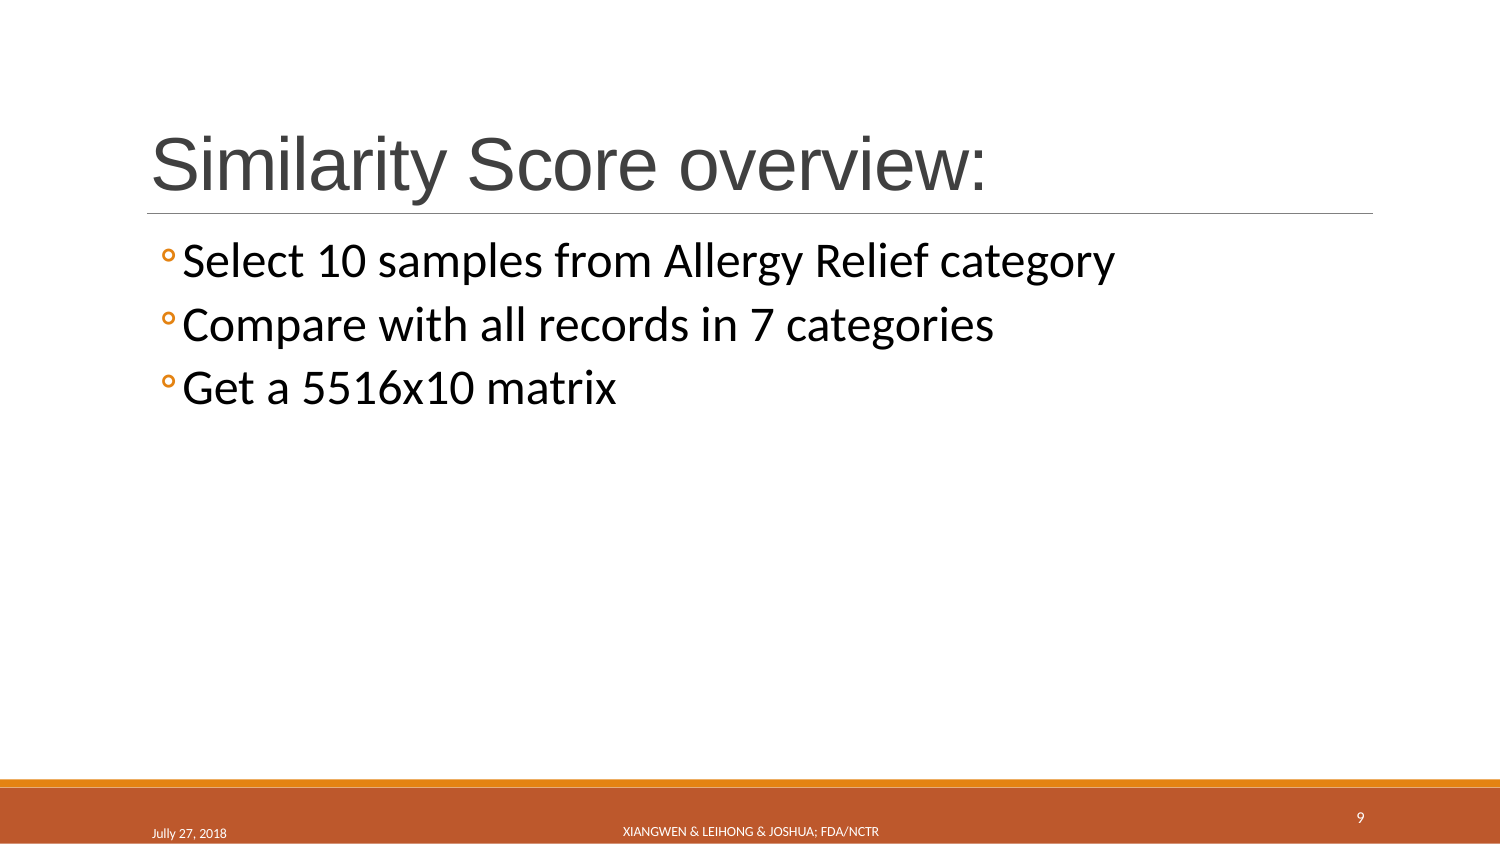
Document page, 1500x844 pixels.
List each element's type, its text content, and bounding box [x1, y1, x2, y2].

list Select 10 samples from Allergy Relief category Compare with all records in 7 categories Get a 5516x10 matrix [135, 227, 1373, 723]
title Similarity Score overview: [135, 35, 1373, 214]
slide_number 9 [1218, 794, 1380, 840]
footer Xiangwen & Leihong & Joshua; FDA/NCTR [453, 794, 1047, 840]
slide_number Jully 27, 2018 [135, 794, 440, 840]
